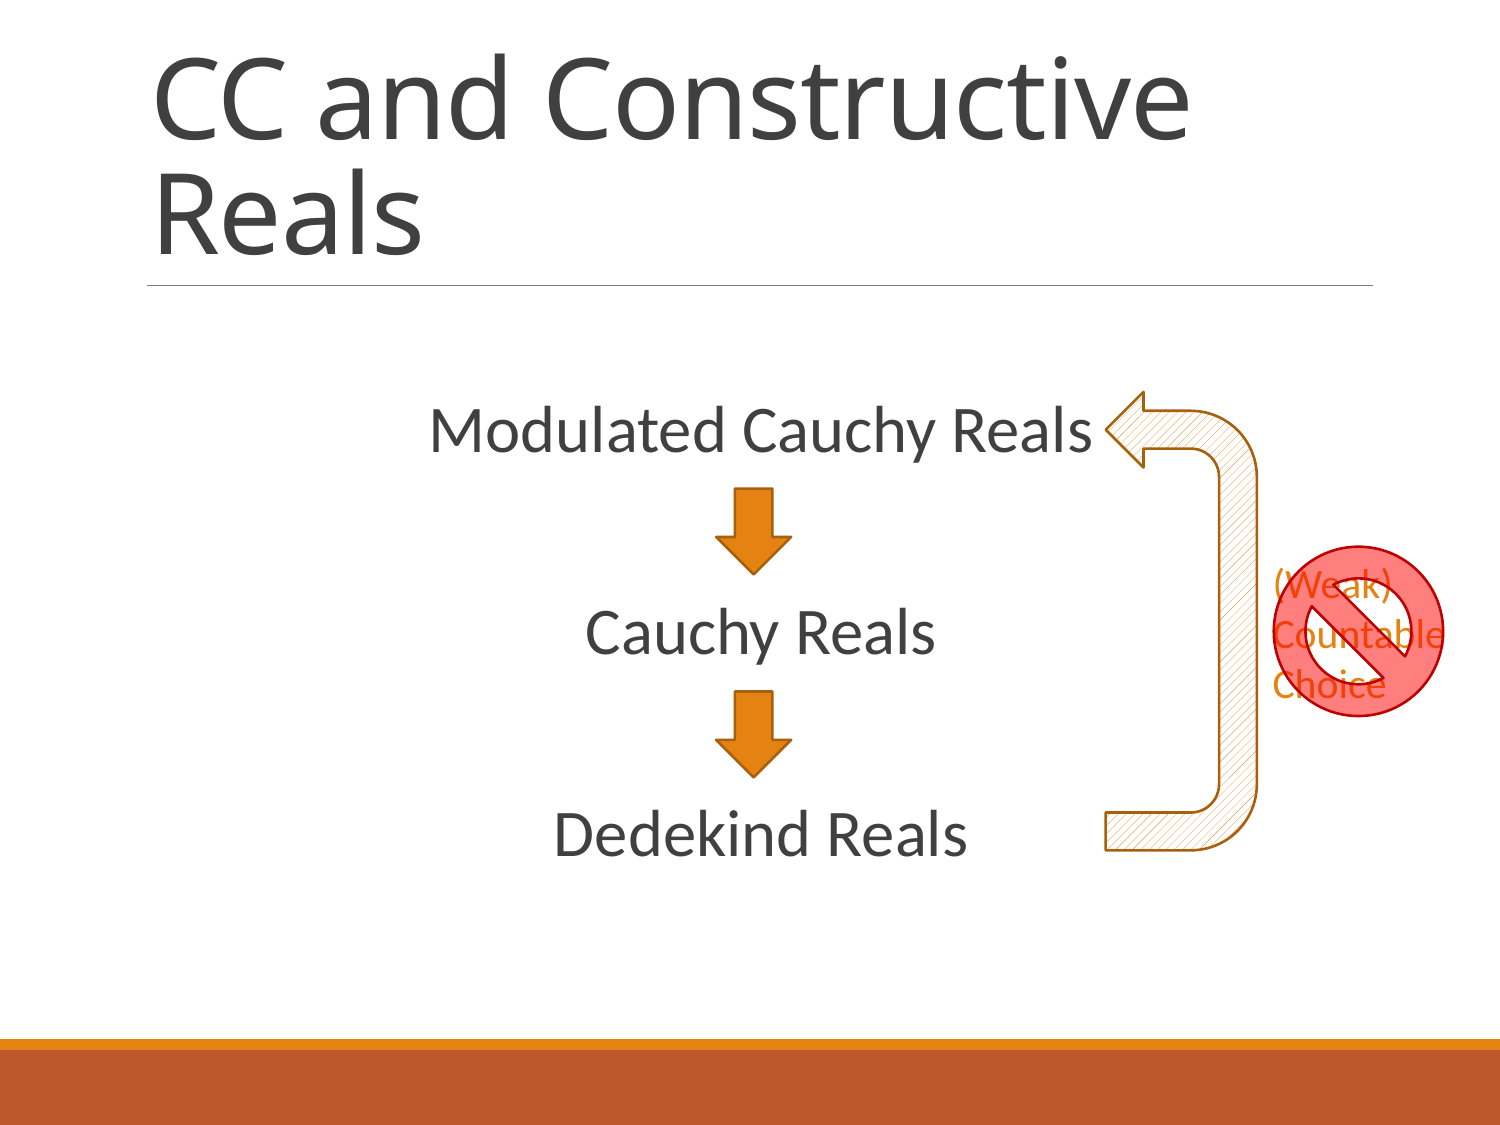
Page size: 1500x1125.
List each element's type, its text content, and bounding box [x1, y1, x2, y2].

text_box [1105, 391, 1463, 851]
text_box [714, 487, 793, 576]
text_box [714, 690, 793, 779]
title CC and Constructive Reals [135, 47, 1373, 285]
list Modulated Cauchy Reals Cauchy Reals Dedekind Reals [135, 302, 1373, 963]
